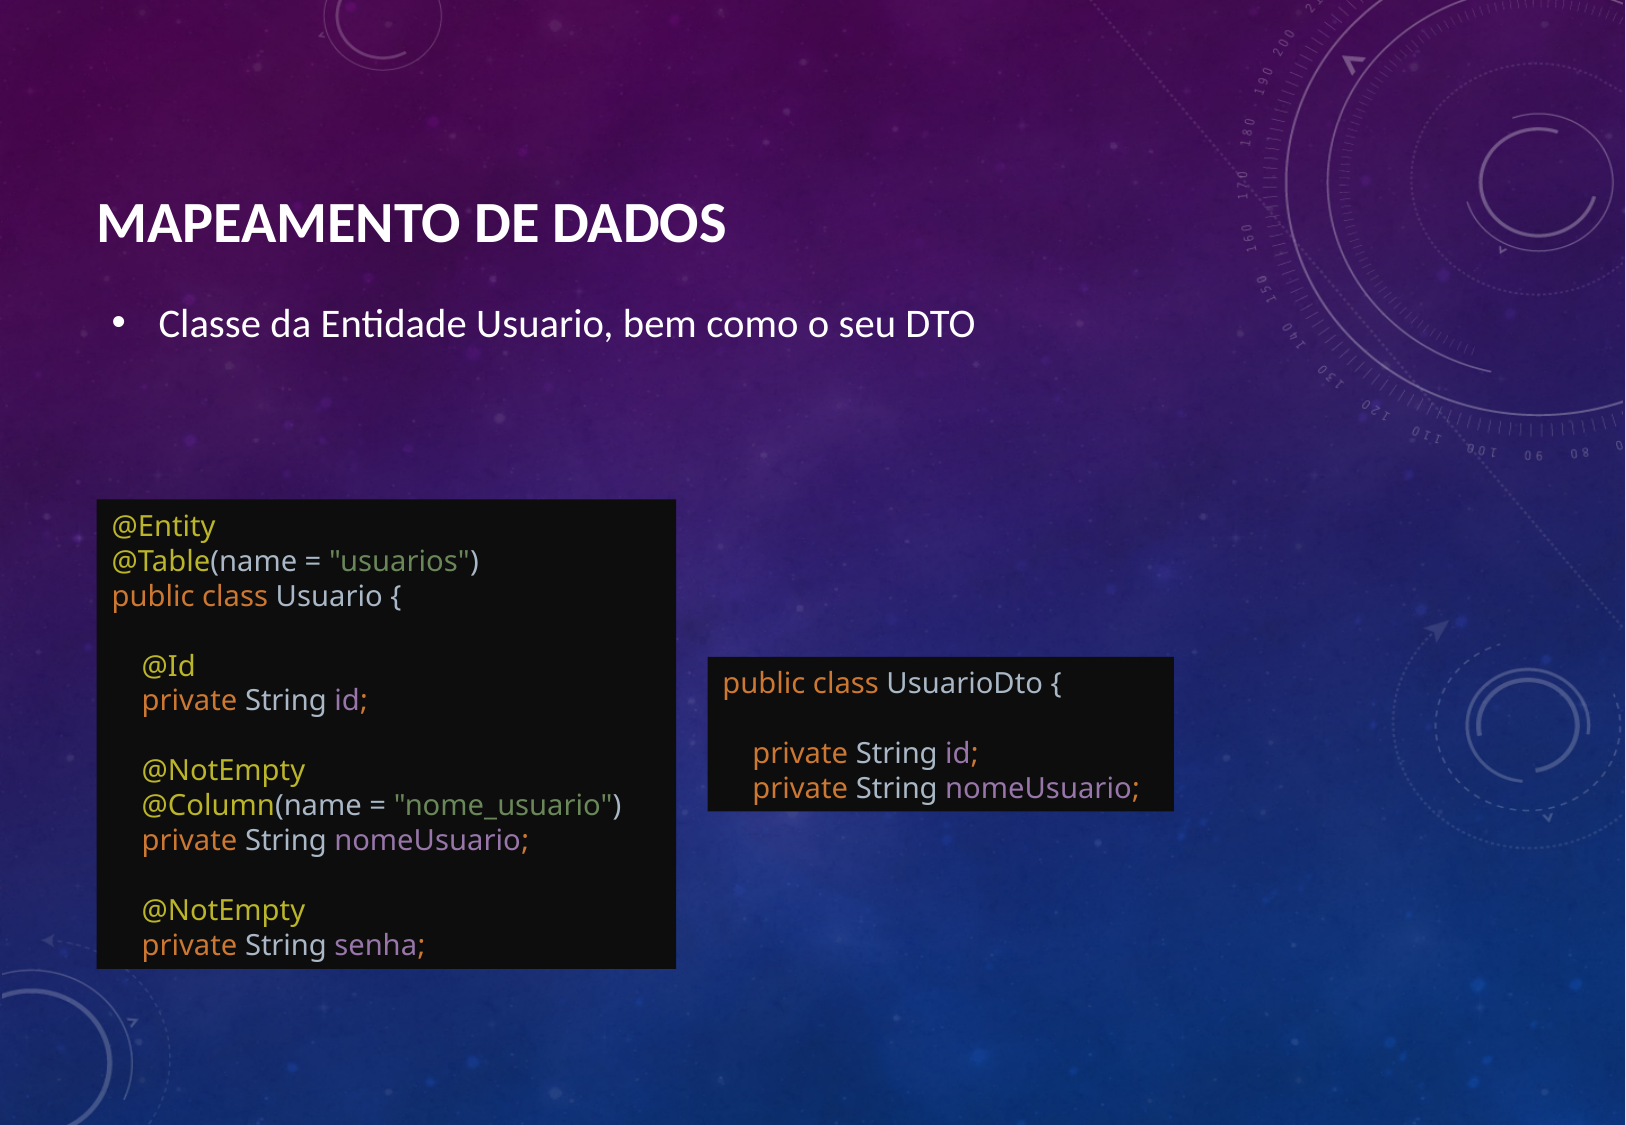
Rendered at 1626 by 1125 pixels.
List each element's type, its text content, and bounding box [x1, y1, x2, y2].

picture [0, 0, 1626, 1125]
text_box public class UsuarioDto { private String id; private String nomeUsuario; [707, 656, 1174, 812]
title Mapeamento de dados [81, 99, 1463, 339]
text_box @Entity @Table(name = "usuarios") public class Usuario { @Id private String id; @NotEmpty @Column(name = "nome_usuario") private String nomeUsuario; @NotEmpty private String senha; [96, 499, 677, 969]
list Classe da Entidade Usuario, bem como o seu DTO [96, 289, 1447, 461]
